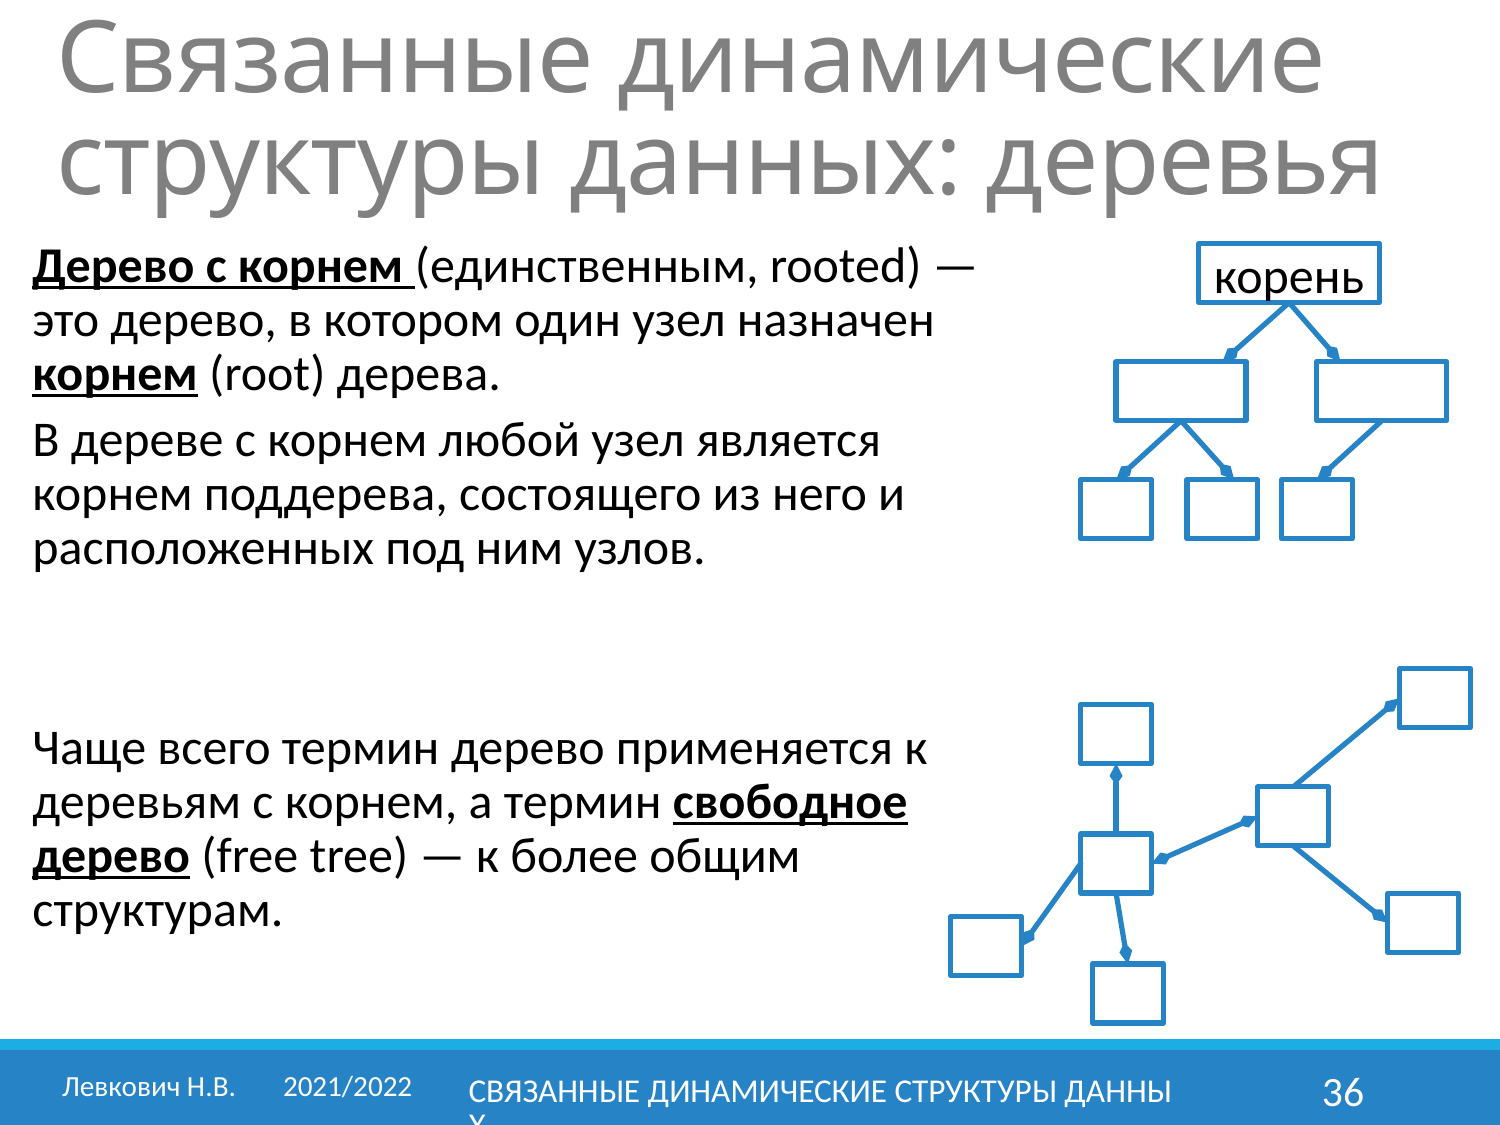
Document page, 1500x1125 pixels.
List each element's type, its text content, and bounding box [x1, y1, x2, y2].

footer Связанные динамические структуры данных [453, 1059, 1199, 1120]
text_box Дерево с корнем (единственным, rooted) — это дерево, в котором один узел назначен корнем (root) дерева. В дереве с корнем любой узел является корнем поддерева, состоящего из него и расположенных под ним узлов. Чаще всего термин дерево применяется к деревьям с корнем, а термин свободное дерево (free tree) — к более общим структурам. [17, 231, 1057, 945]
slide_number Левкович Н.В. 2021/2022 [47, 1059, 440, 1120]
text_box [950, 668, 1471, 1024]
slide_number 36 [1218, 1059, 1380, 1120]
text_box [1080, 243, 1448, 540]
text_box Связанные динамические структуры данных: деревья [41, 3, 1459, 242]
